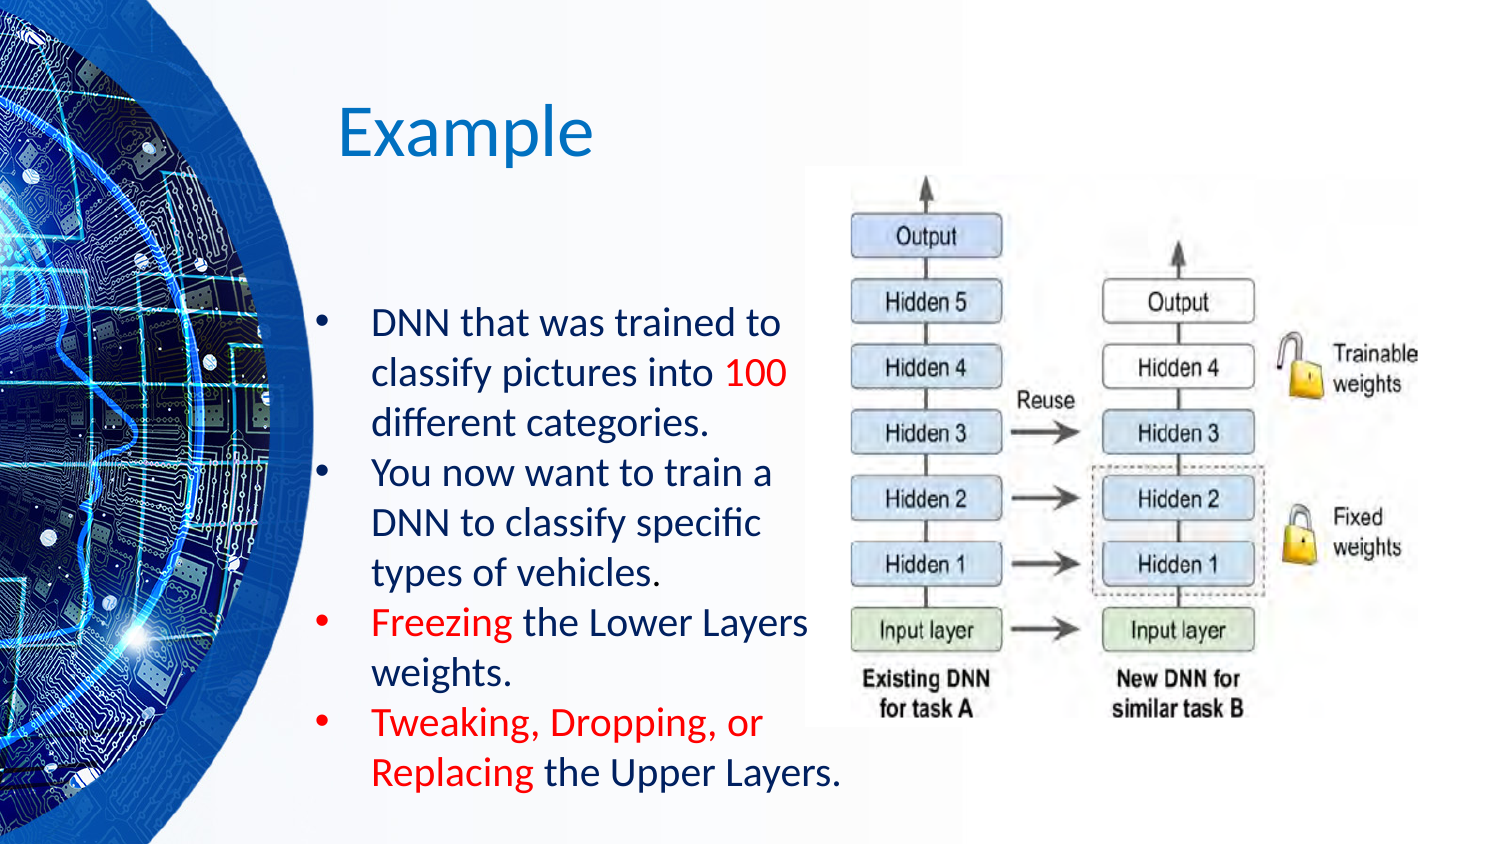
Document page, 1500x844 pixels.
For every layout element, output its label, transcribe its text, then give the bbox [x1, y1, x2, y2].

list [805, 165, 1445, 728]
title Example [322, 66, 1424, 186]
text_box DNN that was trained to classify pictures into 100 different categories. You now want to train a DNN to classify specific types of vehicles. Freezing the Lower Layers weights. Tweaking, Dropping, or Replacing the Upper Layers. [300, 287, 862, 803]
picture [0, 0, 1500, 844]
